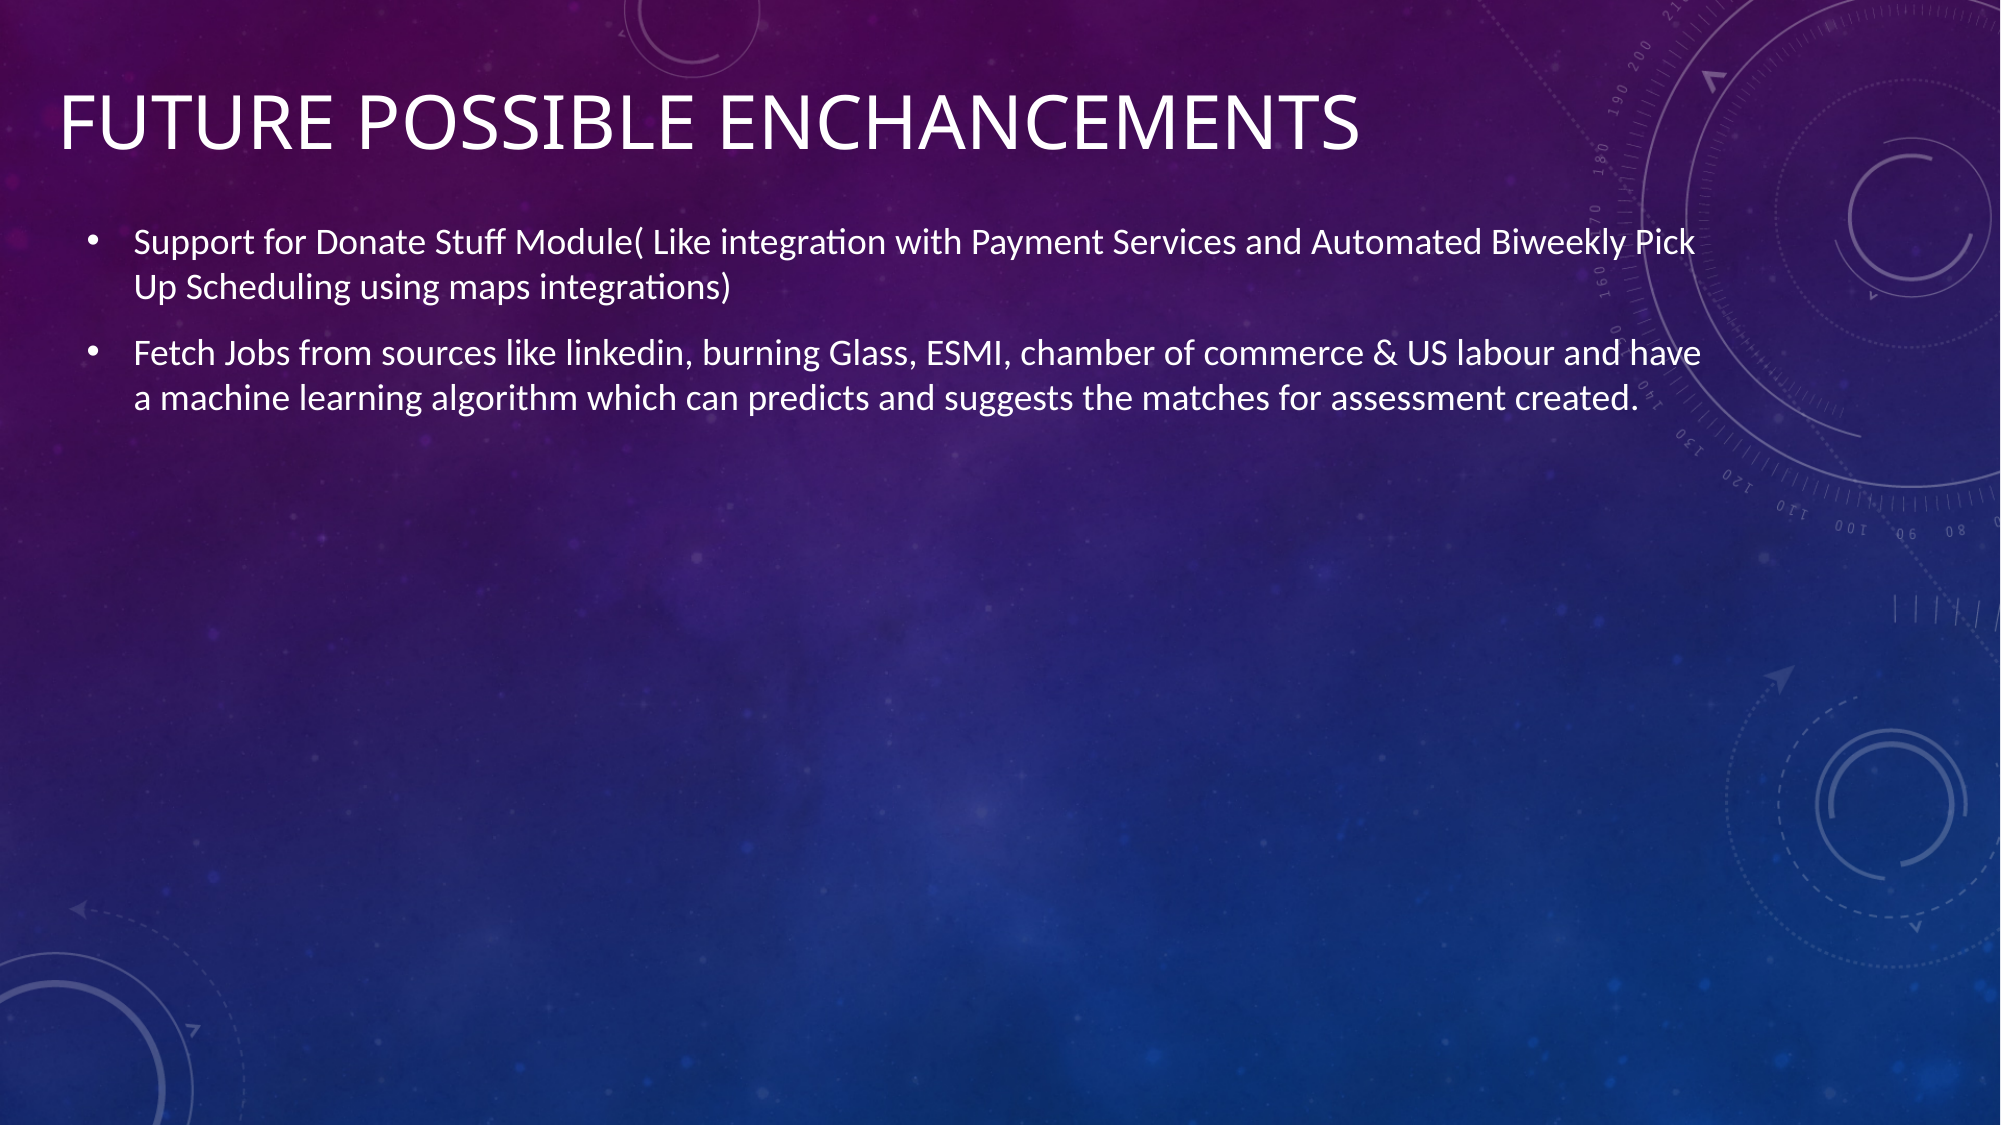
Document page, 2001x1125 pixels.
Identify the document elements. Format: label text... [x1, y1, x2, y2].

list Support for Donate Stuff Module( Like integration with Payment Services and Automated Biweekly Pick Up Scheduling using maps integrations) Fetch Jobs from sources like linkedin, burning Glass, ESMI, chamber of commerce & US labour and have a machine learning algorithm which can predicts and suggests the matches for assessment created. [71, 216, 1734, 815]
picture [0, 0, 2001, 1125]
title FUTURE POSSIBLE ENCHANCEMENTS [42, 0, 1705, 239]
